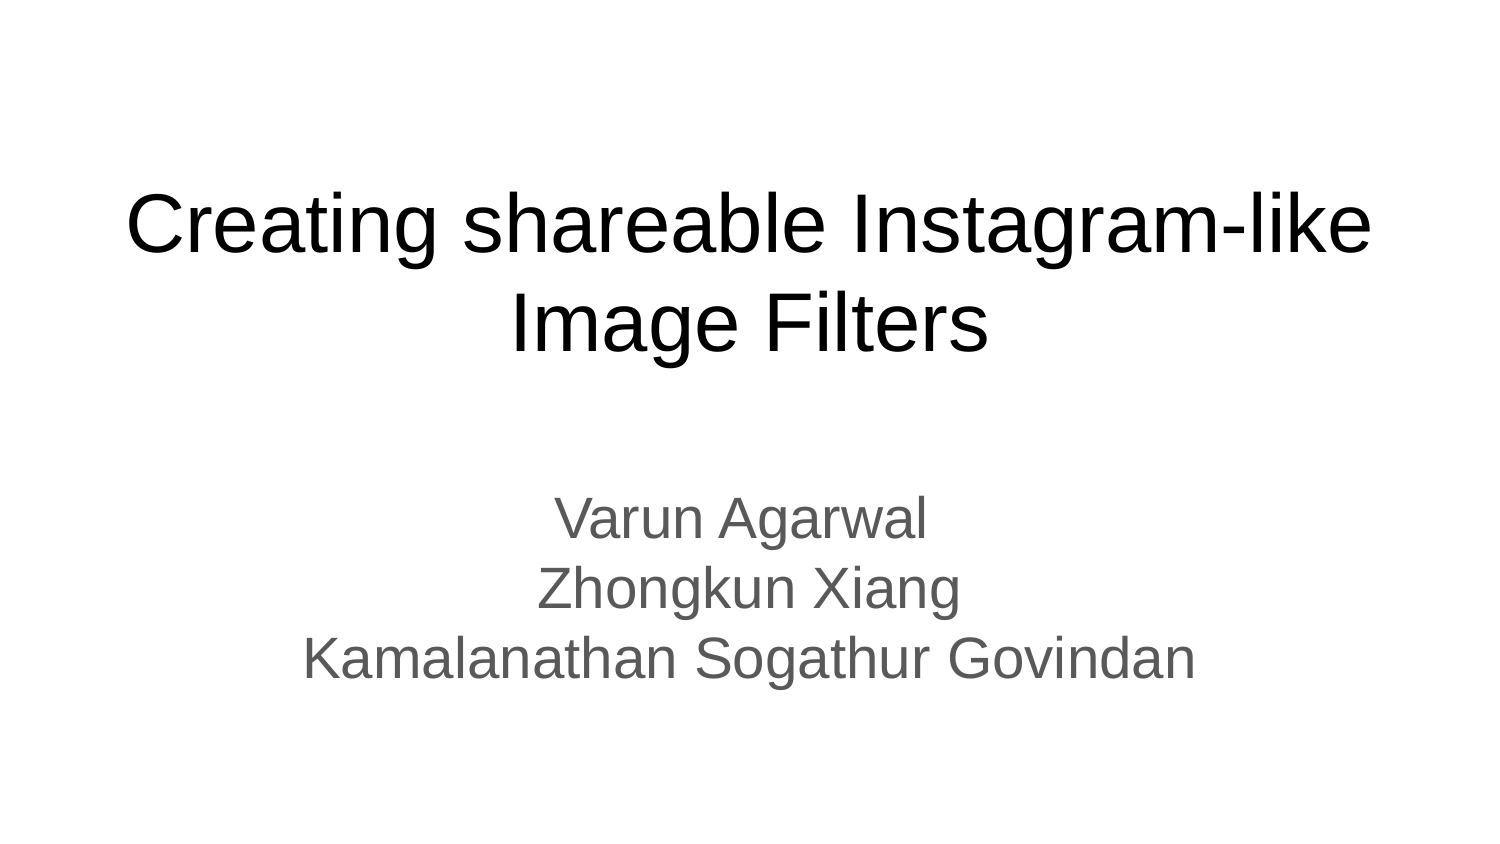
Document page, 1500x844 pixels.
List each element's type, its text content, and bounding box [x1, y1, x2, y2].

subtitle Varun Agarwal Zhongkun Xiang Kamalanathan Sogathur Govindan [51, 464, 1449, 717]
title Creating shareable Instagram-like Image Filters [51, 46, 1449, 384]
